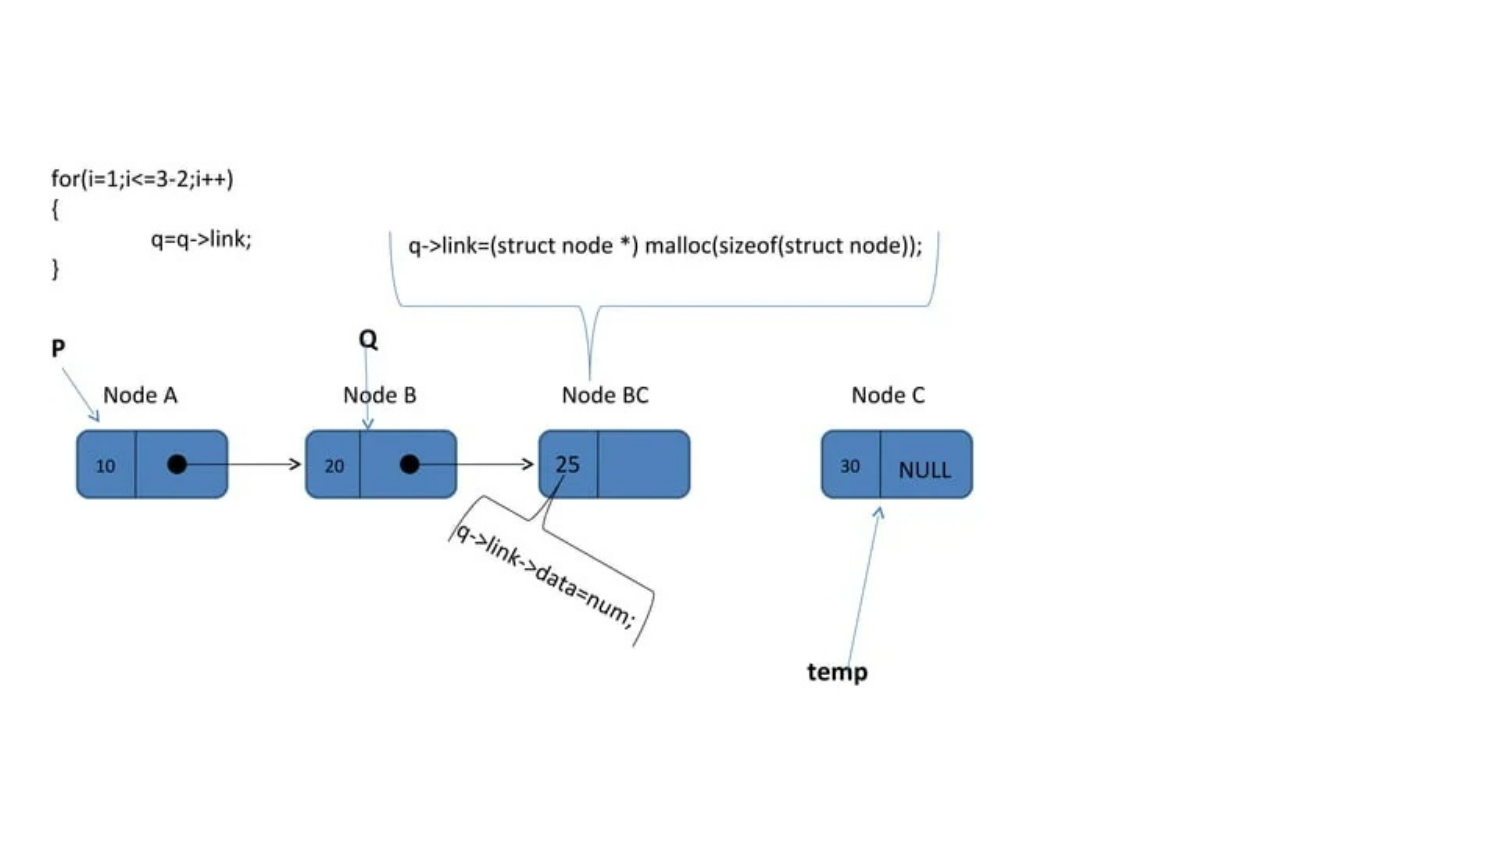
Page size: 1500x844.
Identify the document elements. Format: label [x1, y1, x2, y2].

picture [0, 0, 997, 748]
